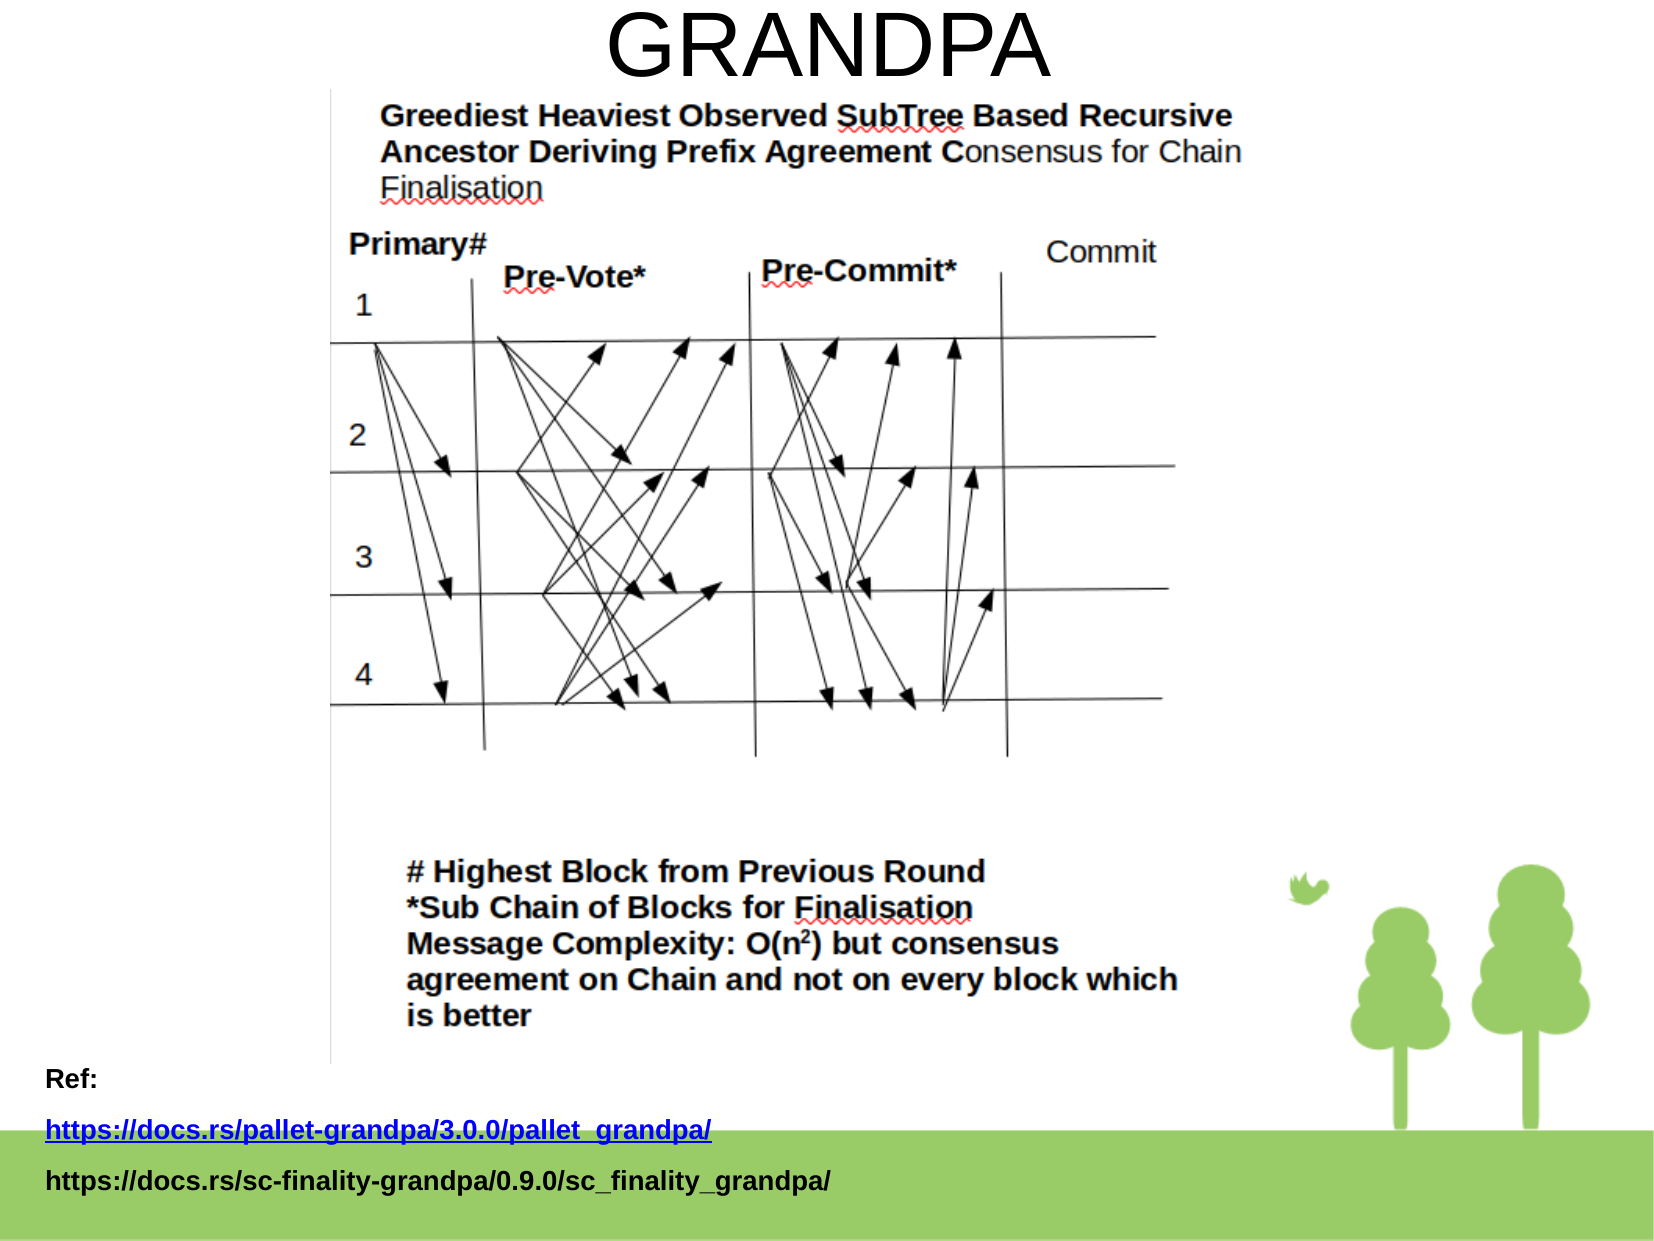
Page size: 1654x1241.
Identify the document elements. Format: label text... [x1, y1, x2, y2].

picture [0, 0, 1654, 1241]
text_box GRANDPA [307, 4, 1350, 75]
text_box Ref: https://docs.rs/pallet-grandpa/3.0.0/pallet_grandpa/ https://docs.rs/sc-finality-grandpa/0.9.0/sc_finality_grandpa/ [45, 480, 1533, 1199]
